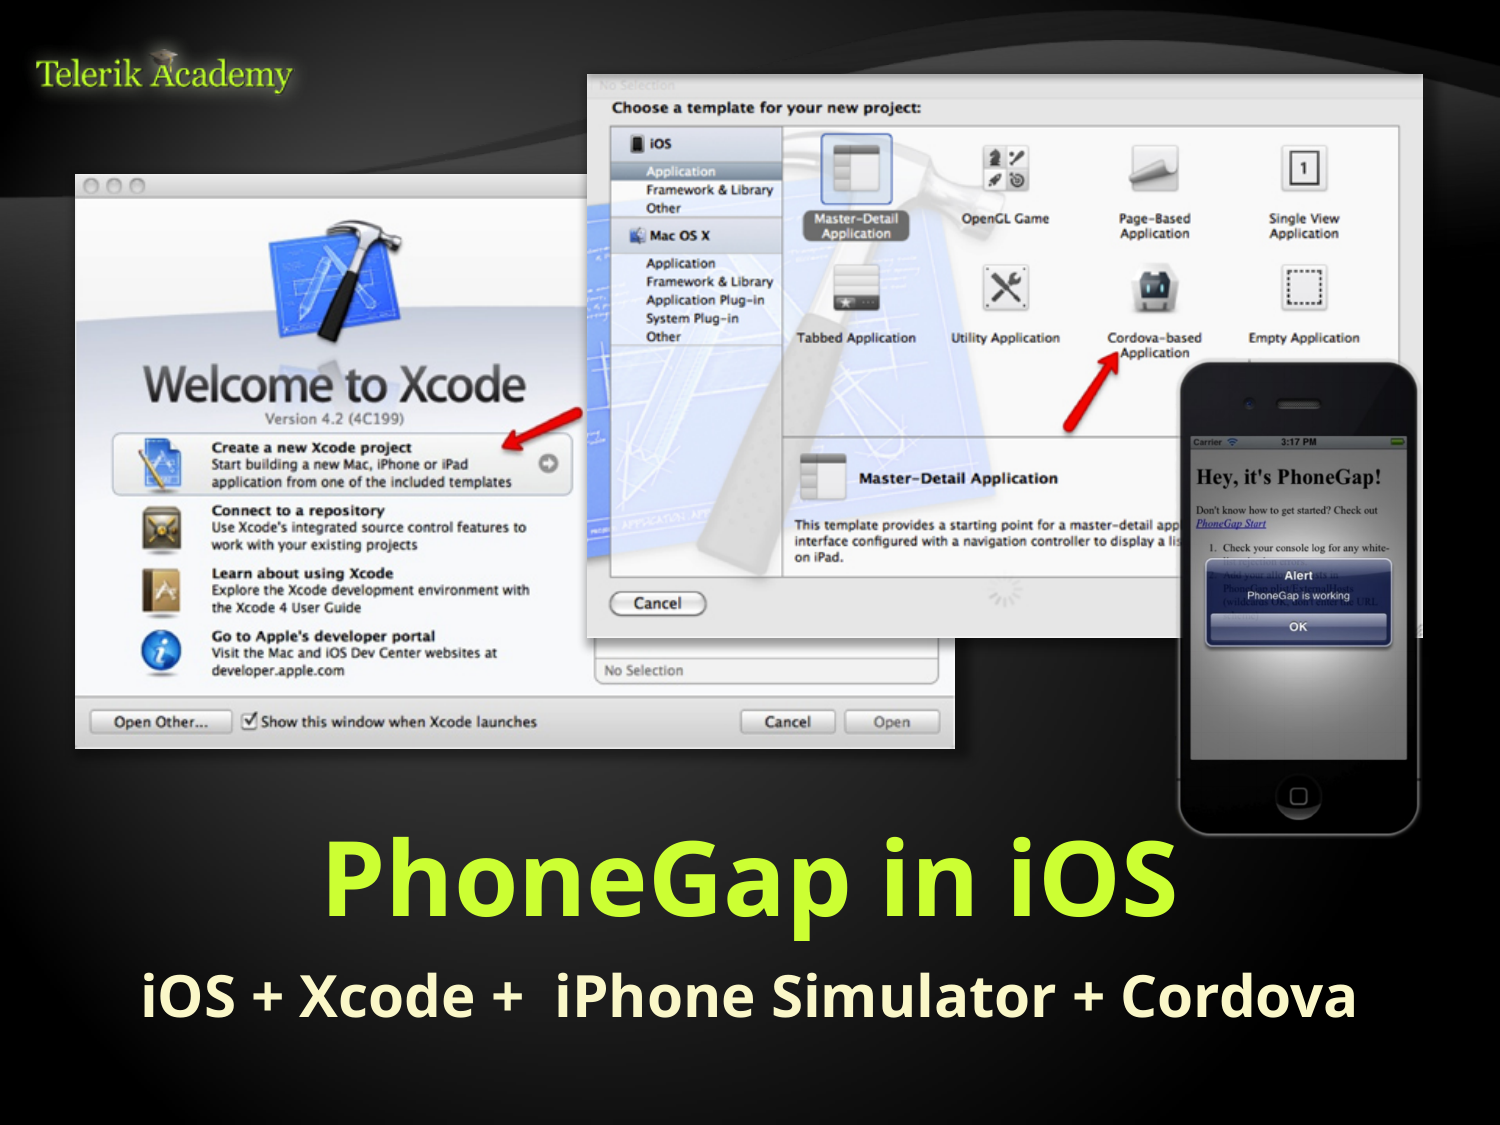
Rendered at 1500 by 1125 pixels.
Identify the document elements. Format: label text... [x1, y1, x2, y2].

subtitle iOS + Xcode + iPhone Simulator + Cordova [99, 937, 1400, 1050]
title PhoneGap in iOS [137, 812, 1363, 925]
picture [0, 0, 1500, 1125]
